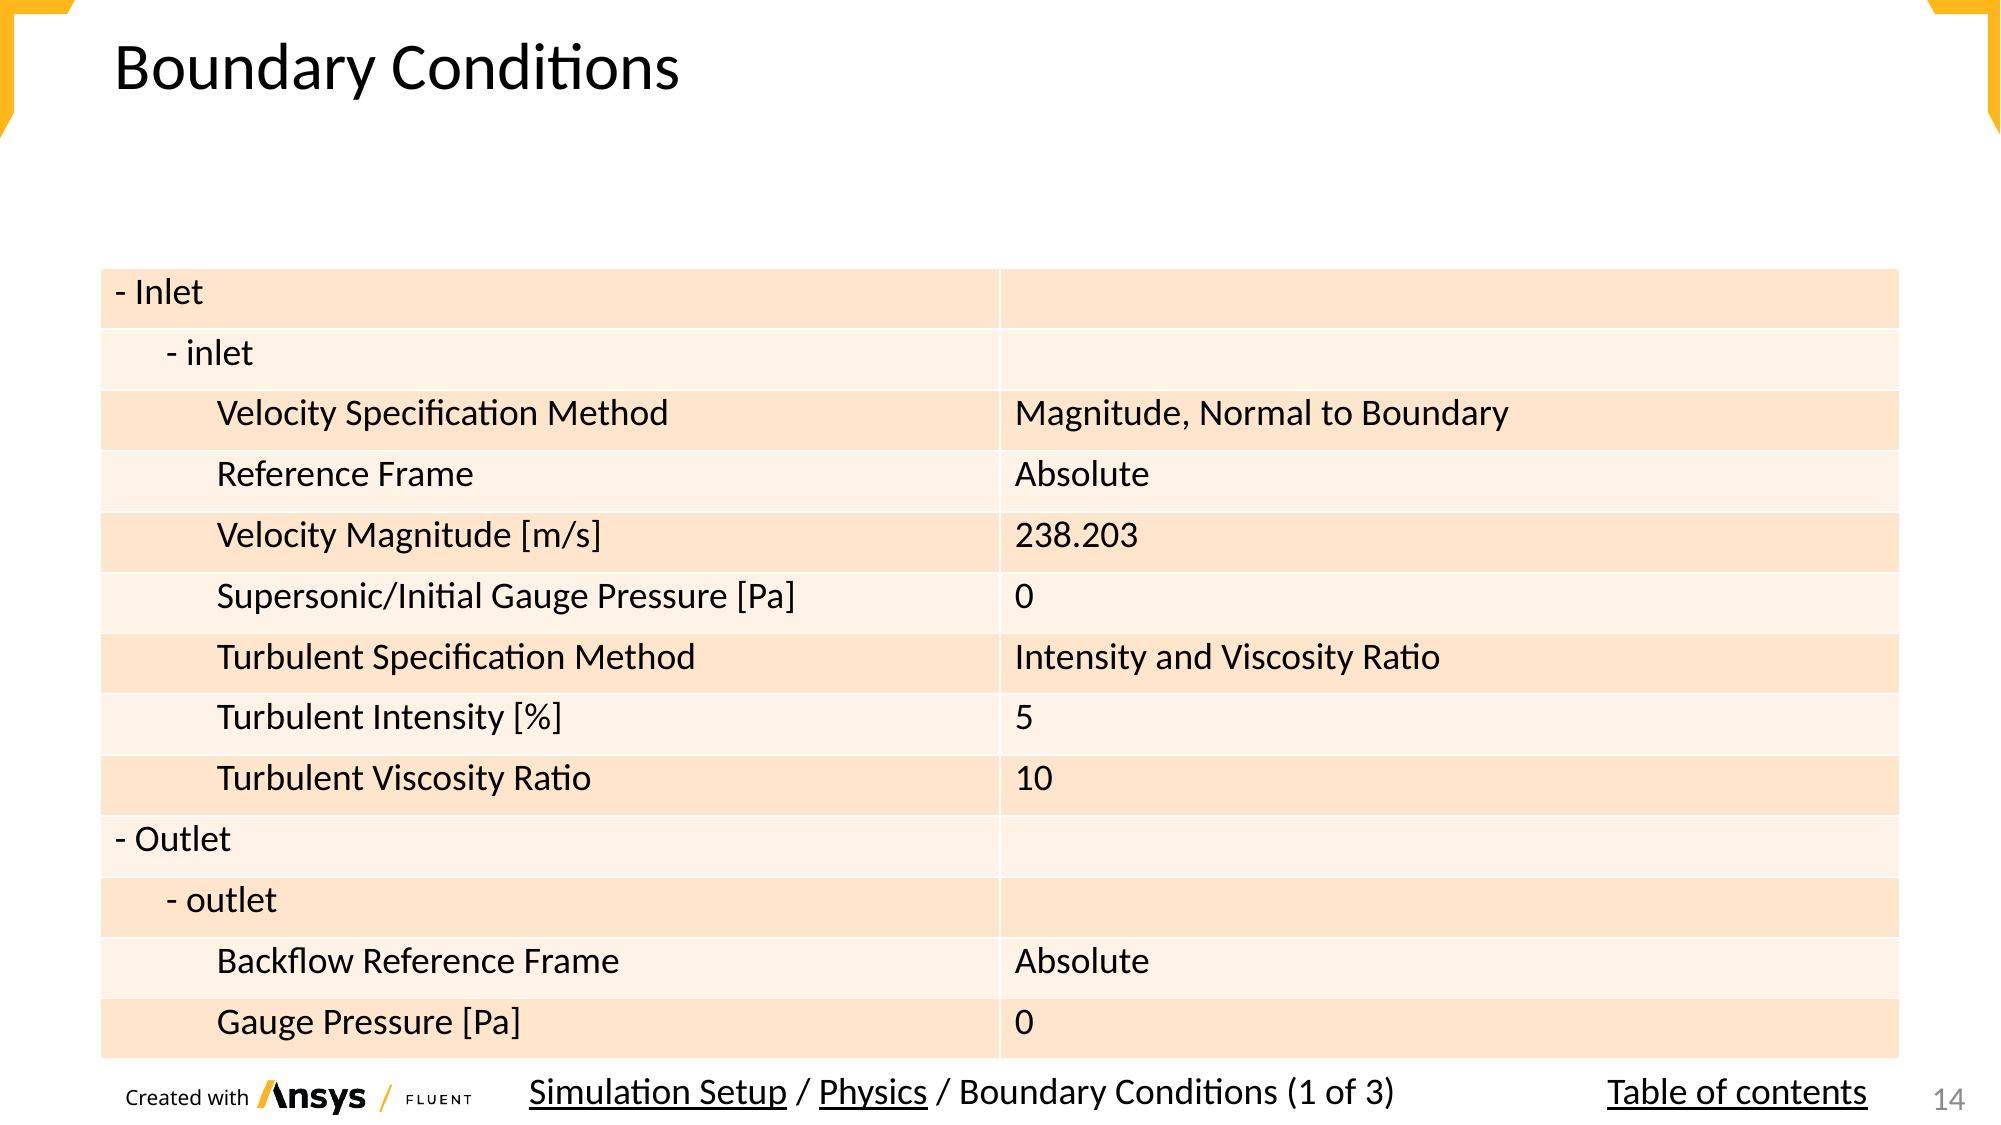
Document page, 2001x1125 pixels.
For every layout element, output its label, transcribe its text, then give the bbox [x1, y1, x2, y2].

table_header [1001, 269, 1899, 328]
table_cell Turbulent Viscosity Ratio [101, 756, 999, 815]
table_cell Supersonic/Initial Gauge Pressure [Pa] [101, 574, 999, 633]
slide_number 14 [1905, 1077, 1981, 1118]
table_cell Velocity Specification Method [101, 391, 999, 450]
table_cell [1001, 878, 1899, 937]
table_header - Inlet [101, 269, 999, 328]
table_cell Turbulent Intensity [%] [101, 695, 999, 754]
table_cell - inlet [101, 330, 999, 389]
table_cell Gauge Pressure [Pa] [101, 999, 999, 1058]
table_cell Intensity and Viscosity Ratio [1001, 634, 1899, 693]
table_cell Reference Frame [101, 452, 999, 511]
list Simulation Setup / Physics / Boundary Conditions (1 of 3) [514, 1065, 1587, 1118]
table_cell Magnitude, Normal to Boundary [1001, 391, 1899, 450]
table_cell 0 [1001, 999, 1899, 1058]
table_cell 10 [1001, 756, 1899, 815]
table_cell Backflow Reference Frame [101, 939, 999, 998]
title Boundary Conditions [99, 24, 1900, 95]
table_cell 5 [1001, 695, 1899, 754]
table_cell 238.203 [1001, 513, 1899, 572]
table_cell Velocity Magnitude [m/s] [101, 513, 999, 572]
table_cell - Outlet [101, 817, 999, 876]
table_cell [1001, 330, 1899, 389]
table_cell Absolute [1001, 452, 1899, 511]
list Table of contents [1592, 1065, 1901, 1117]
table_cell [1001, 817, 1899, 876]
table_cell - outlet [101, 878, 999, 937]
picture [256, 1080, 474, 1115]
table_cell Absolute [1001, 939, 1899, 998]
table_cell Turbulent Specification Method [101, 634, 999, 693]
table_cell 0 [1001, 574, 1899, 633]
